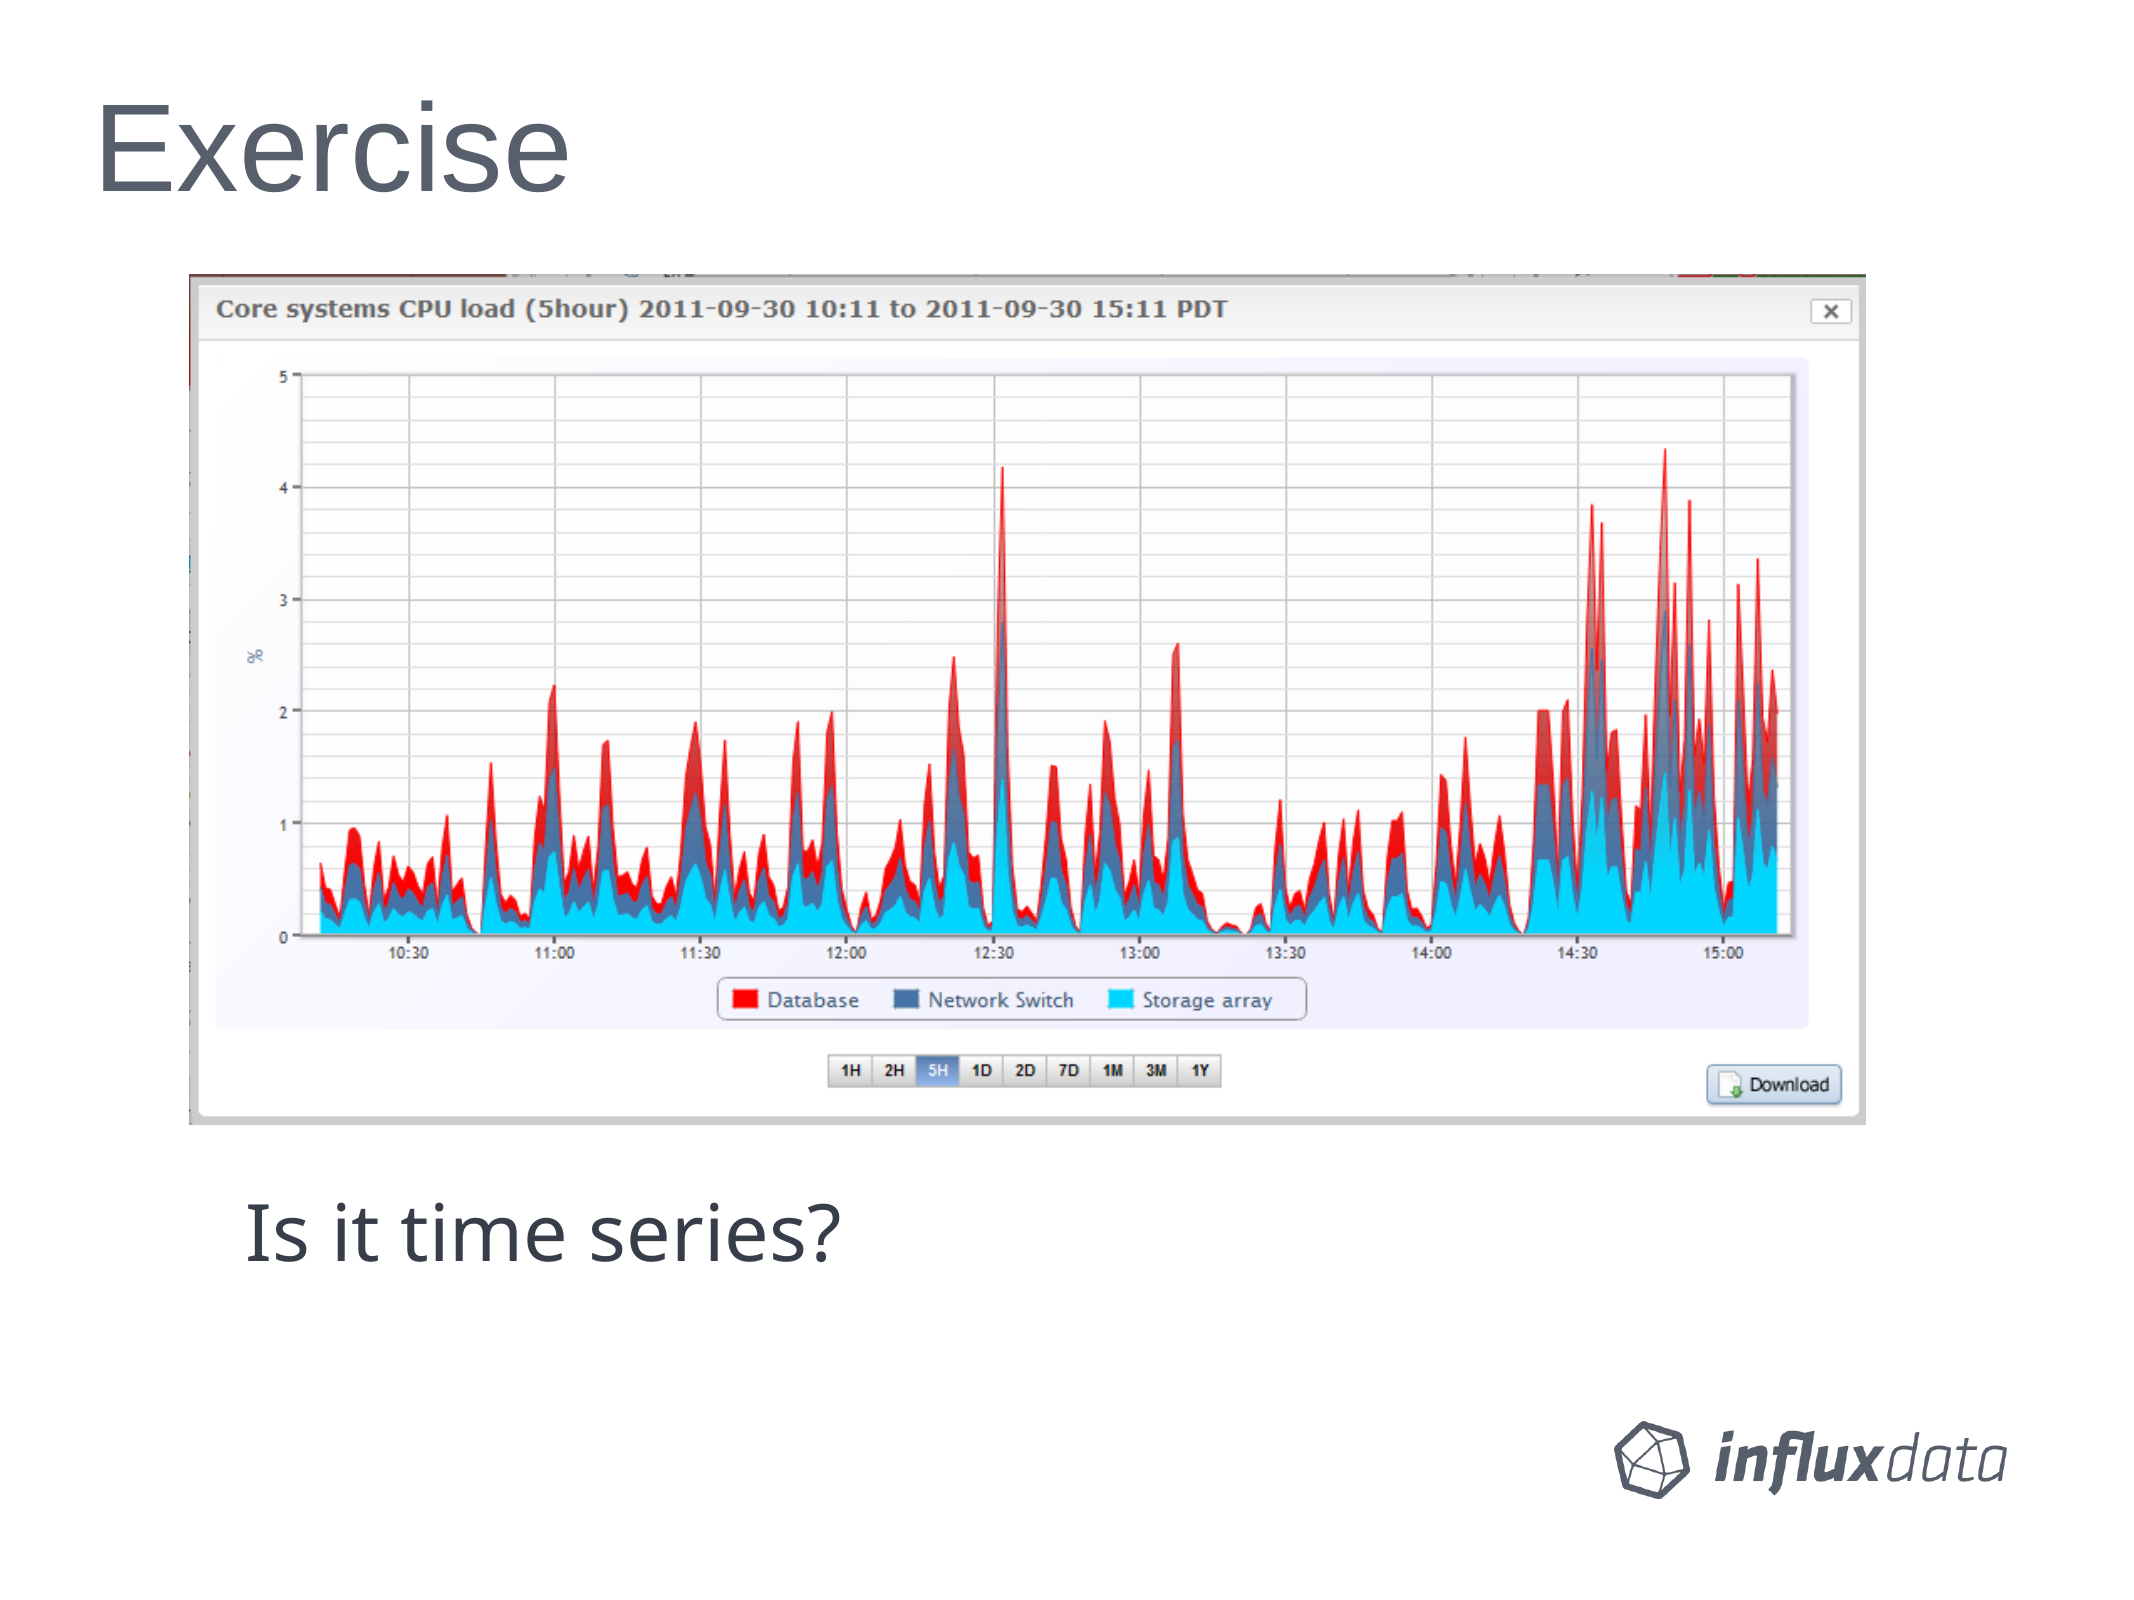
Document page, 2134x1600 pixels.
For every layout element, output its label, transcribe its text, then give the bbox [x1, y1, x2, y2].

list Is it time series? [236, 1173, 2134, 1287]
title Exercise [84, 49, 2134, 226]
picture [1613, 1421, 2007, 1499]
picture [189, 274, 1867, 1125]
